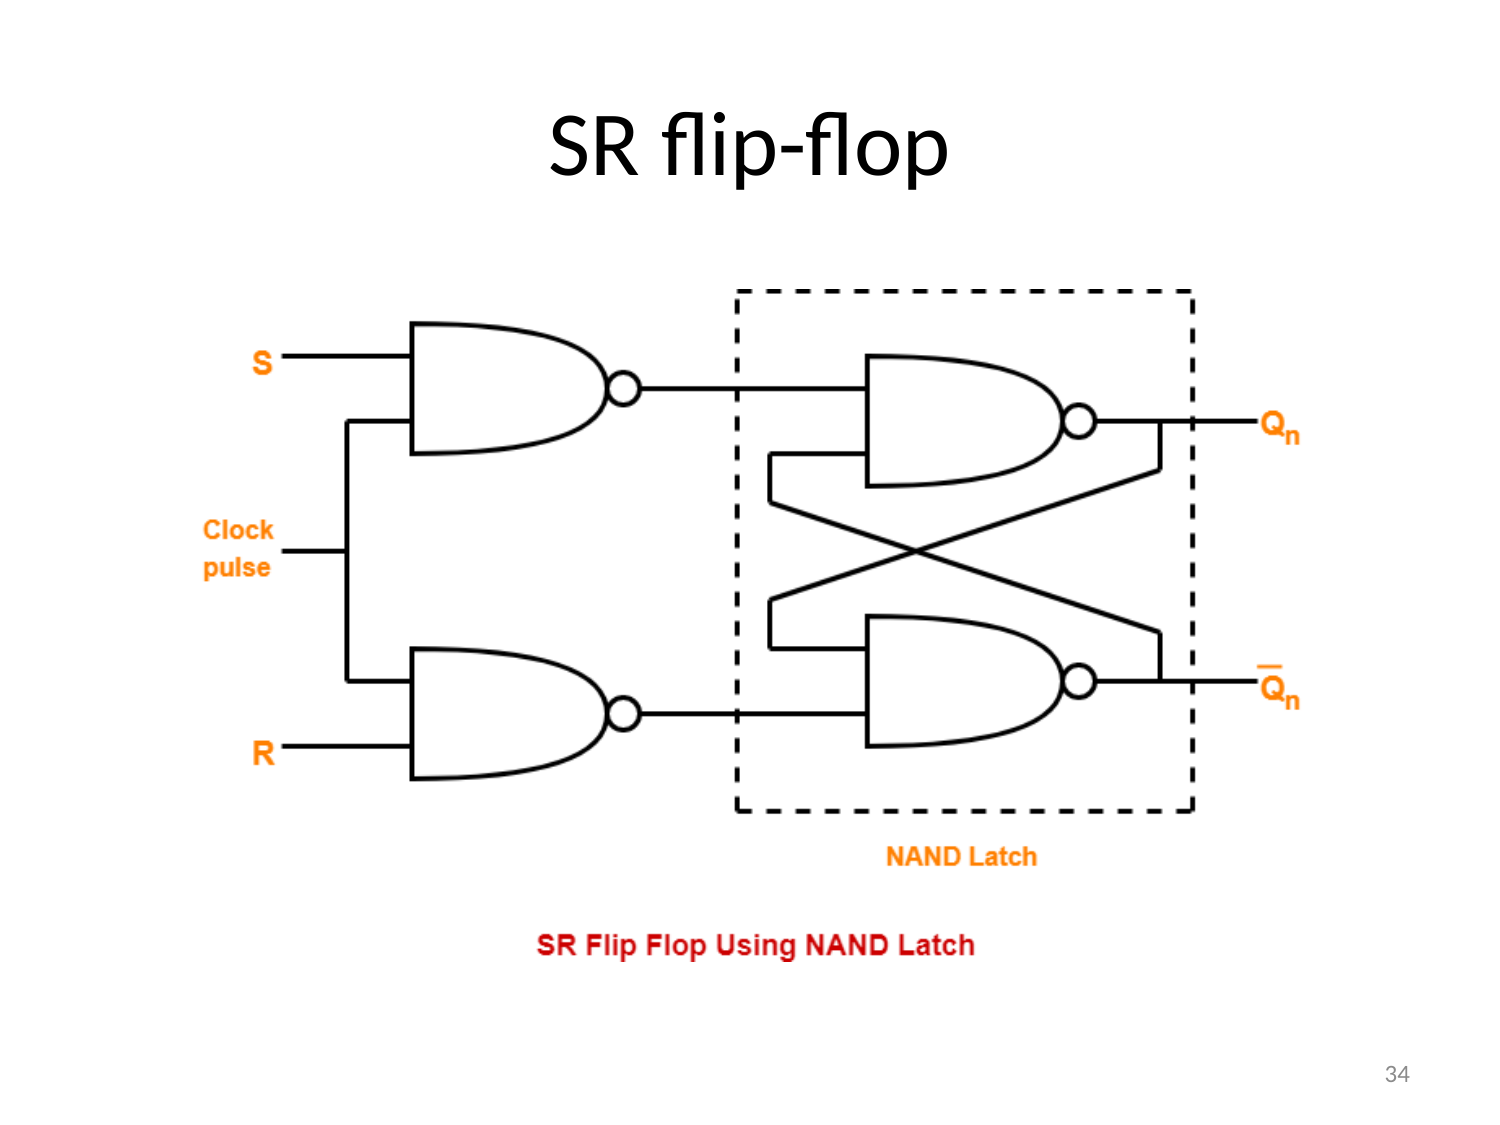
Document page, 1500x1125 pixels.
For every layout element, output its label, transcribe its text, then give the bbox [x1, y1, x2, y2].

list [199, 288, 1332, 963]
title SR flip-flop [75, 45, 1425, 233]
slide_number 34 [1074, 1042, 1425, 1103]
